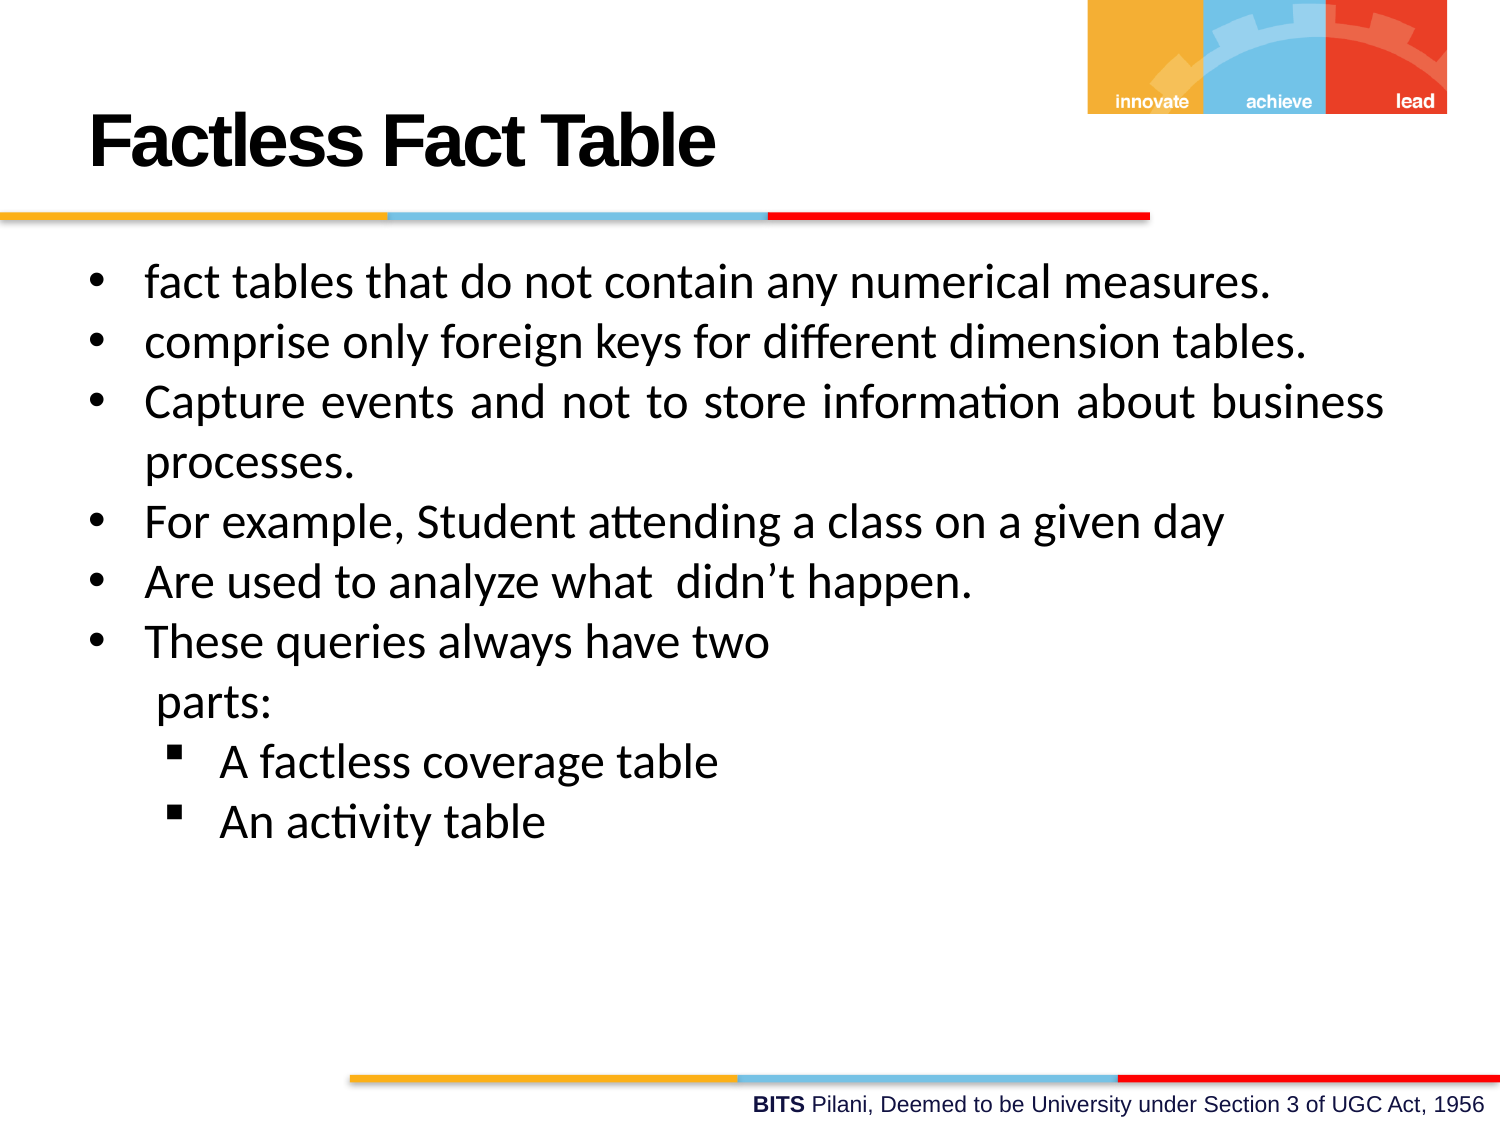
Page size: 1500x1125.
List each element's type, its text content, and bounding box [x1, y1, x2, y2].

text_box fact tables that do not contain any numerical measures. comprise only foreign keys for different dimension tables. Capture events and not to store information about business processes. For example, Student attending a class on a given day Are used to analyze what didn’t happen. These queries always have two parts: A factless coverage table An activity table [73, 241, 1400, 857]
list Factless Fact Table [73, 50, 1111, 238]
picture [1087, 0, 1448, 114]
